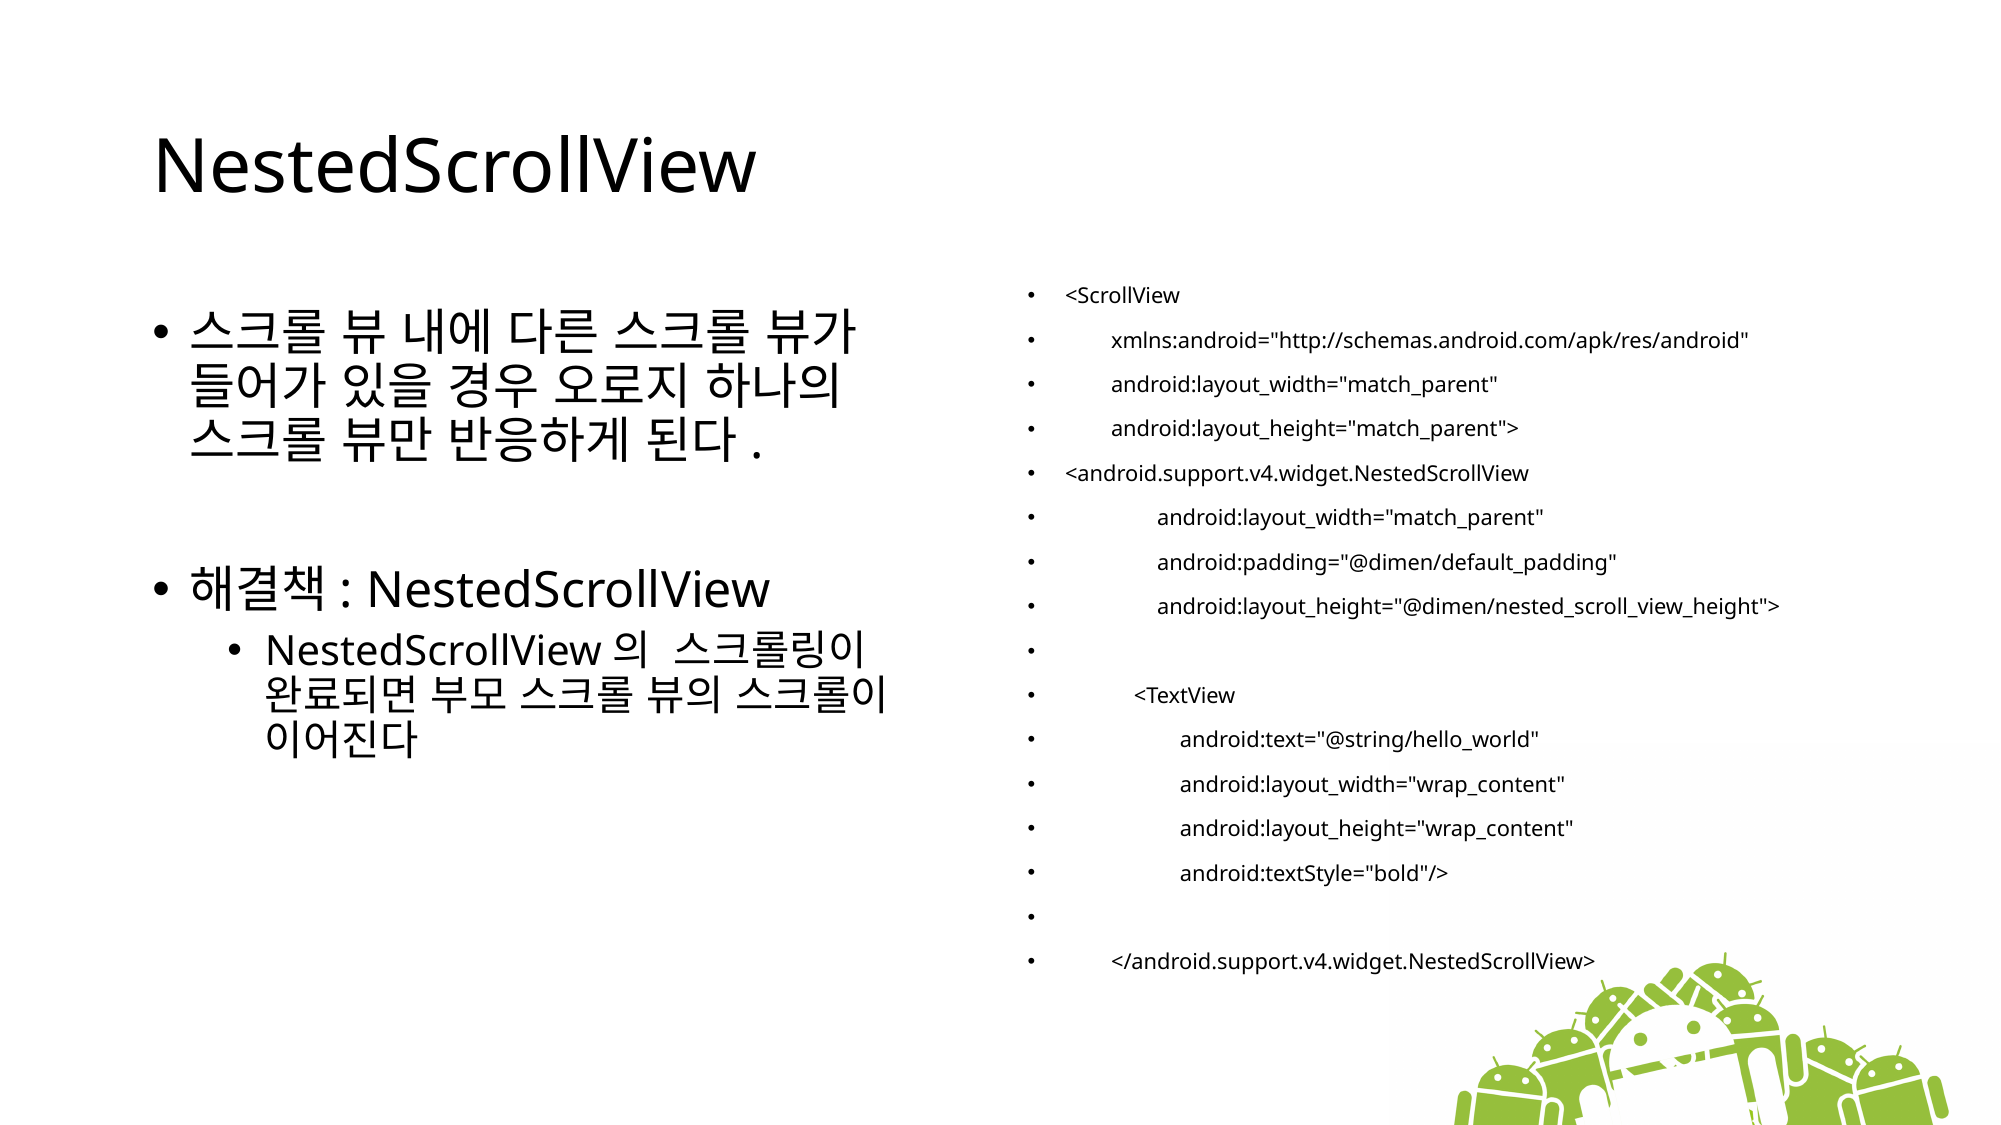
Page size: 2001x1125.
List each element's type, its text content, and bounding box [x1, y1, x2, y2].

list <ScrollView xmlns:android="http://schemas.android.com/apk/res/android" android:layout_width="match_parent" android:layout_height="match_parent"> <android.support.v4.widget.NestedScrollView android:layout_width="match_parent" android:padding="@dimen/default_padding" android:layout_height="@dimen/nested_scroll_view_height"> <TextView android:text="@string/hello_world" android:layout_width="wrap_content" android:layout_height="wrap_content" android:textStyle="bold"/> </android.support.v4.widget.NestedScrollView> [1012, 277, 1863, 992]
list 스크롤 뷰 내에 다른 스크롤 뷰가 들어가 있을 경우 오로지 하나의 스크롤 뷰만 반응하게 된다. 해결책: NestedScrollView NestedScrollView의 스크롤링이 완료되면 부모 스크롤 뷰의 스크롤이 이어진다 [137, 299, 988, 1014]
title NestedScrollView [137, 59, 1863, 278]
picture [1389, 743, 2000, 1125]
